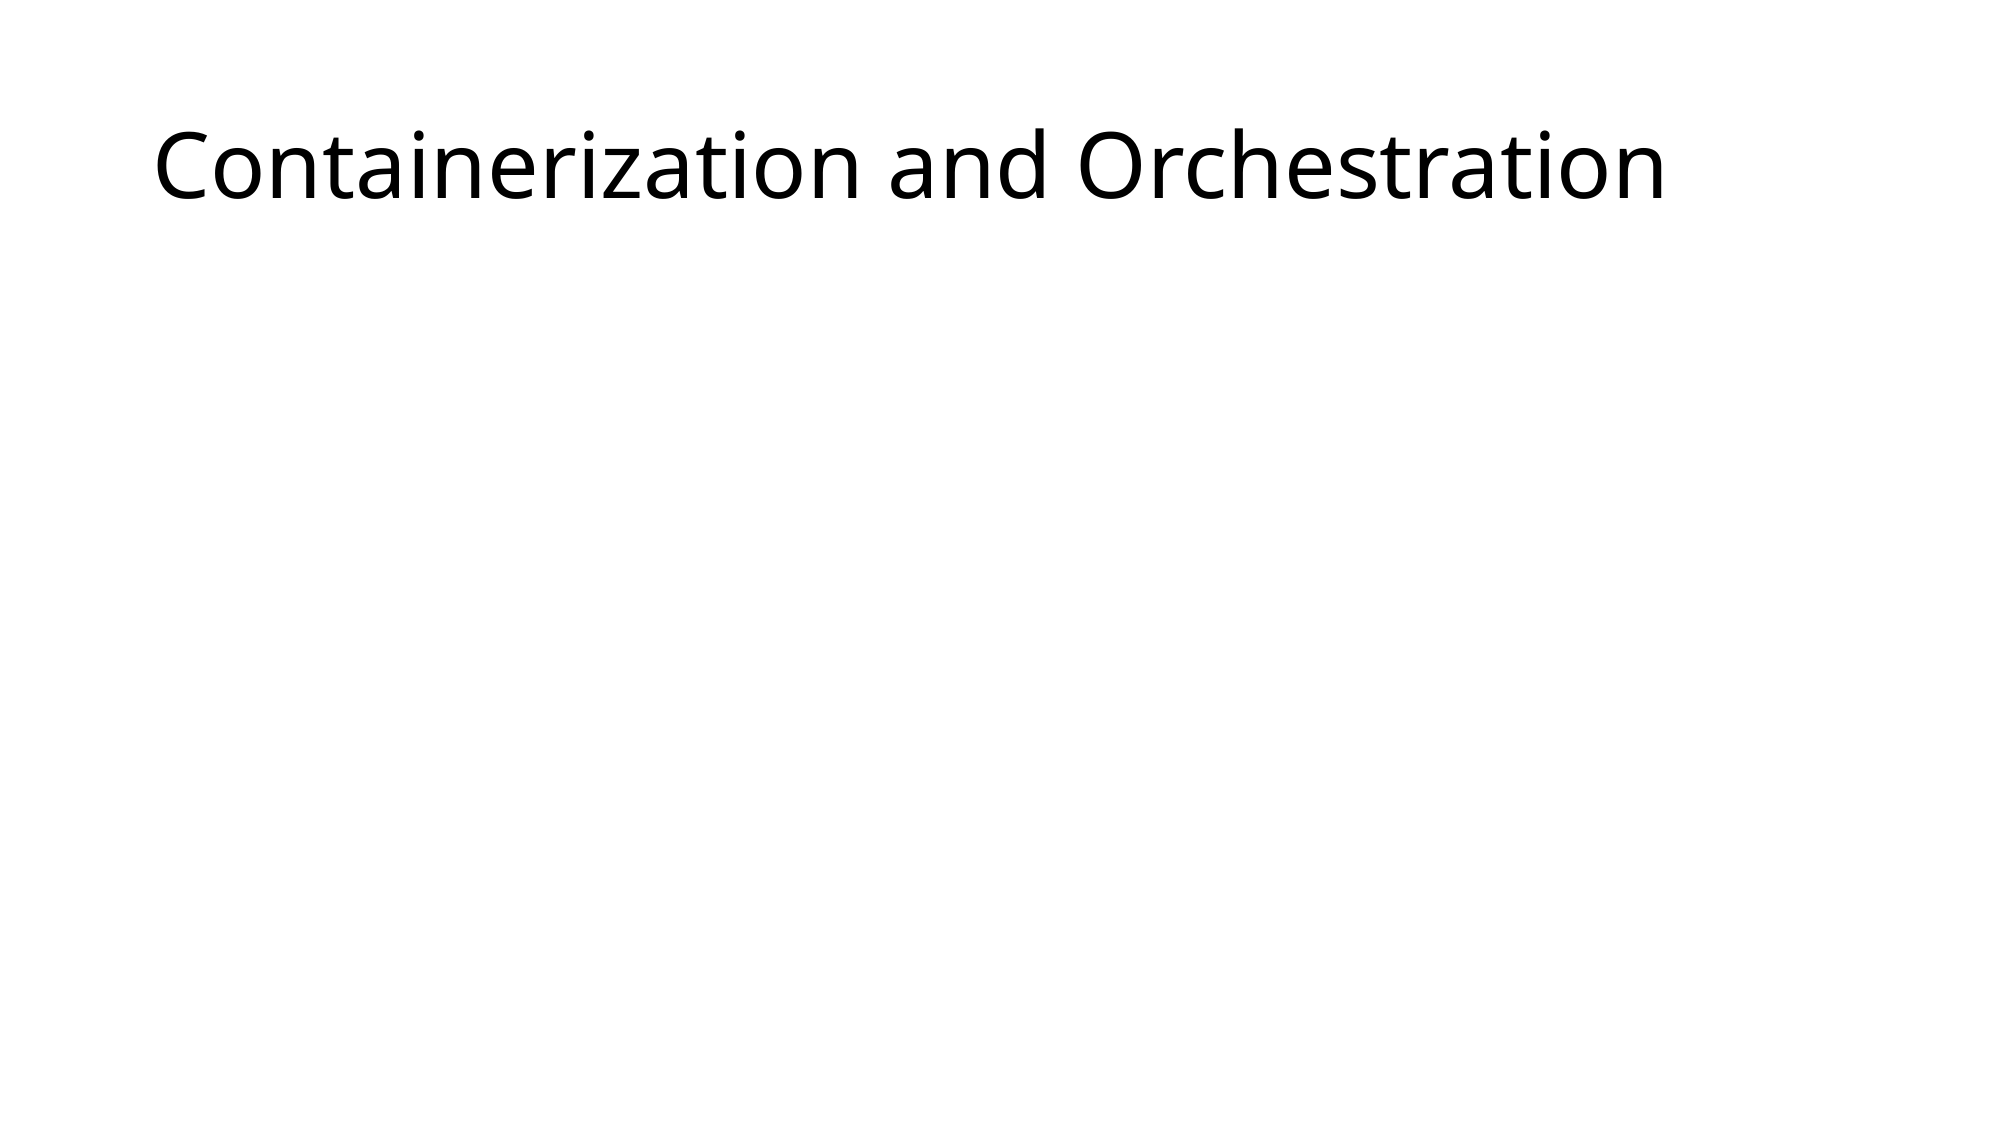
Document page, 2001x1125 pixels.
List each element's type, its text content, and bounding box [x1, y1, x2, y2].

title Containerization and Orchestration [137, 59, 1863, 278]
